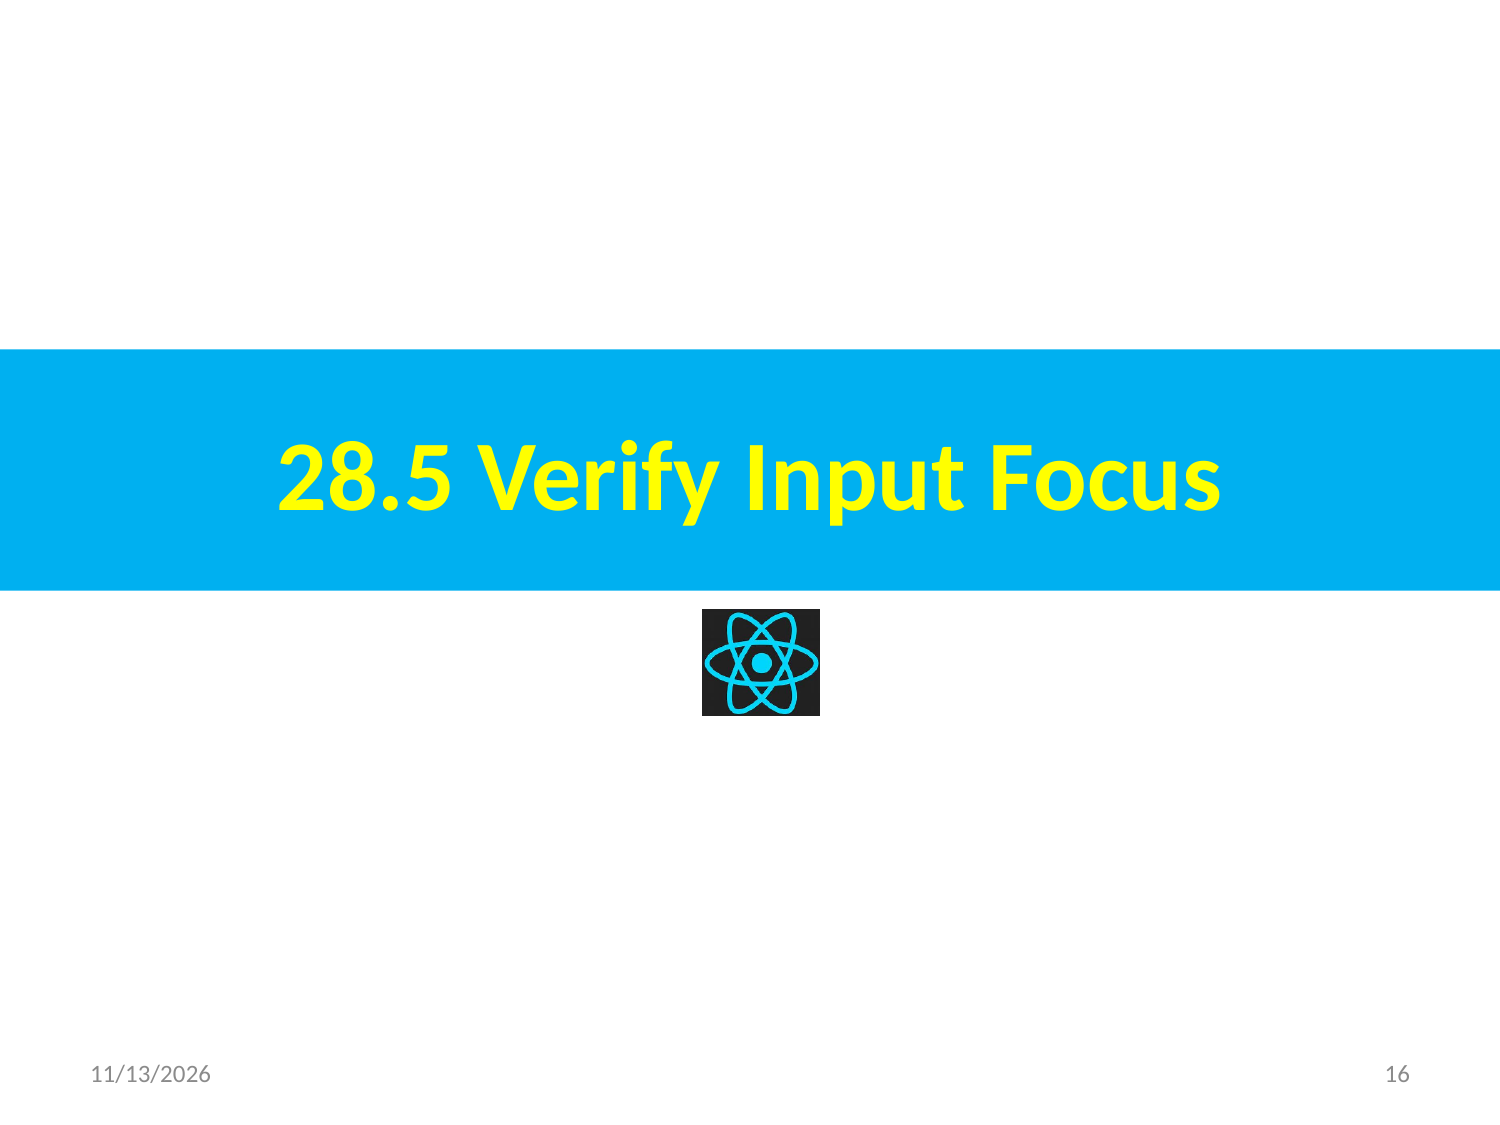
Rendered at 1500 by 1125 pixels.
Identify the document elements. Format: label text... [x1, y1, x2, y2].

slide_number 16 [1074, 1042, 1425, 1103]
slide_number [75, 1042, 425, 1103]
title 28.5 Verify Input Focus [0, 349, 1500, 591]
picture [702, 609, 821, 716]
